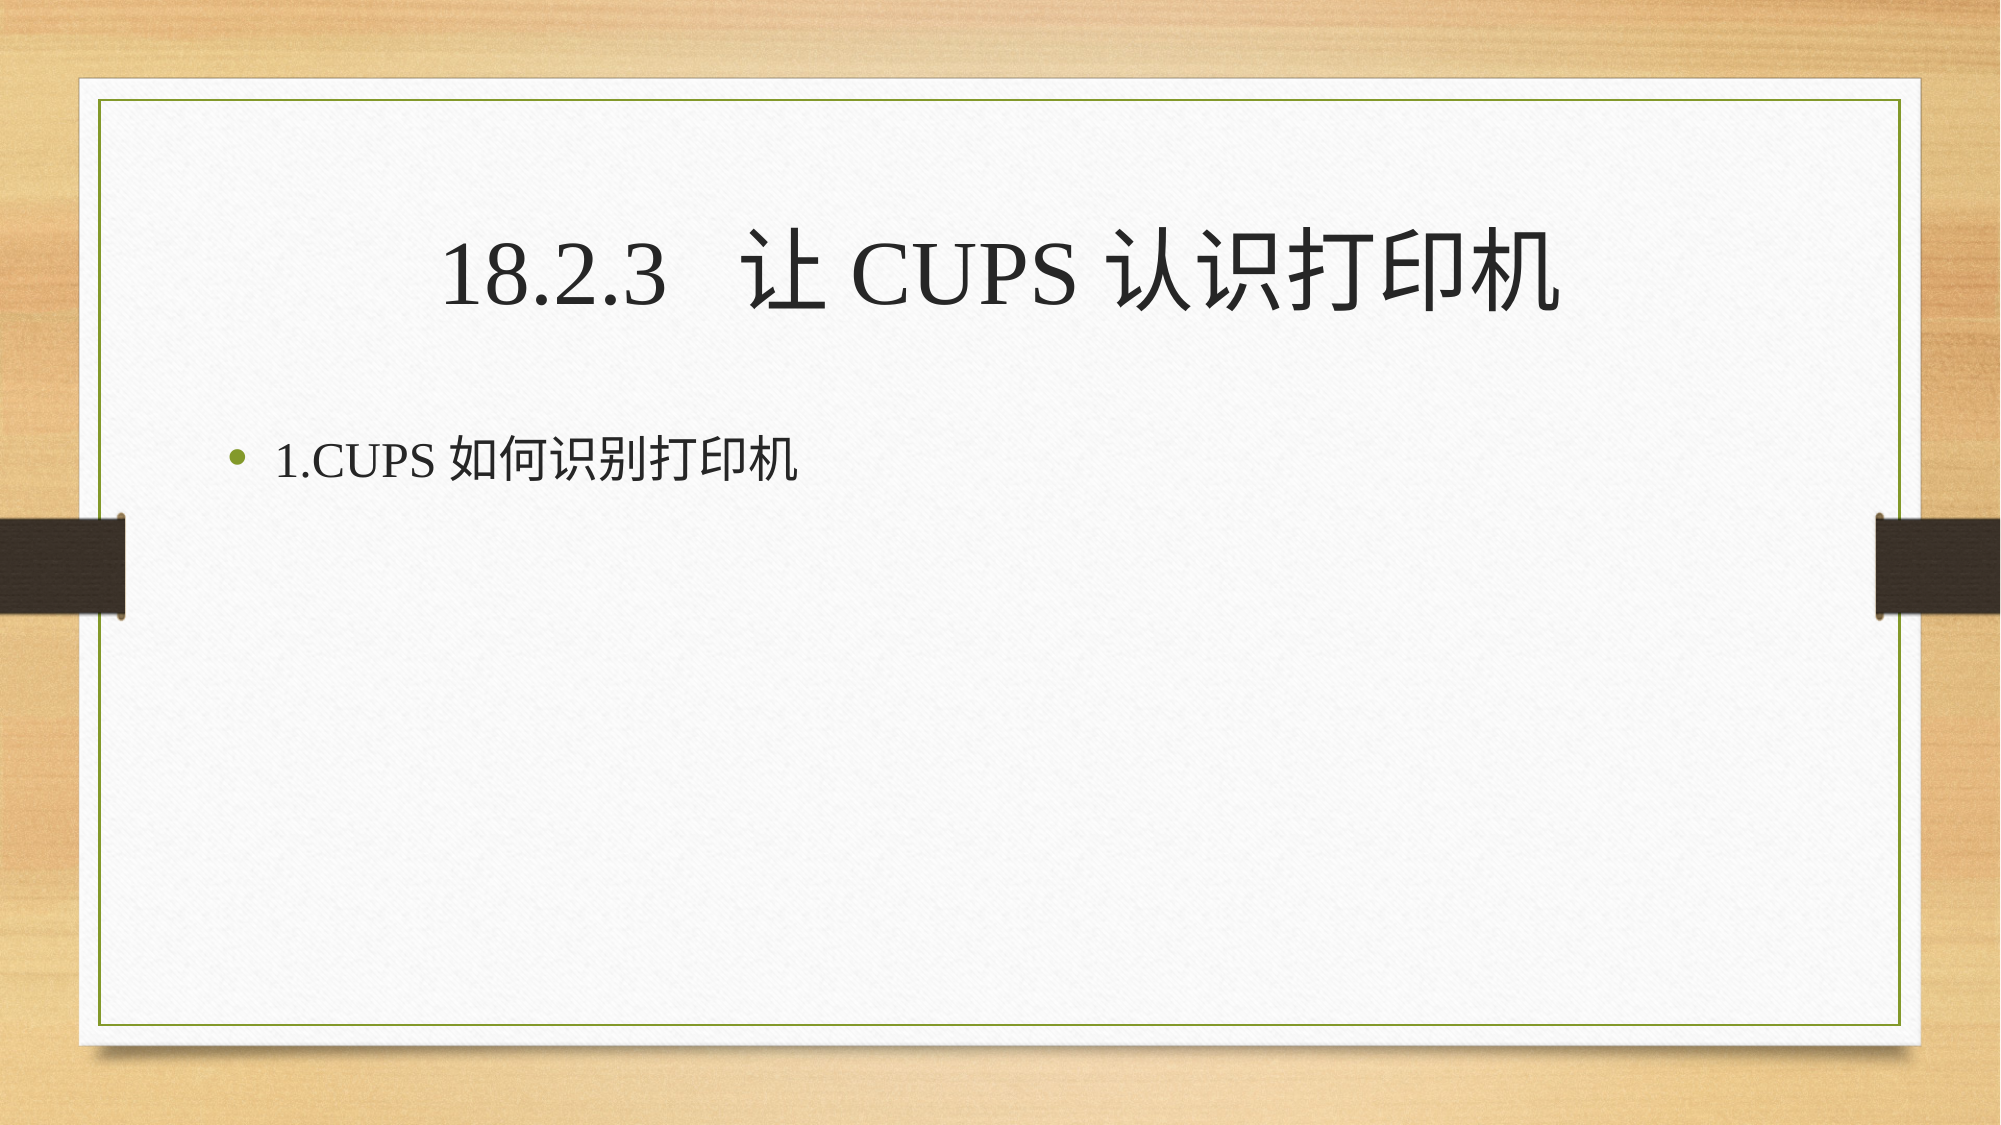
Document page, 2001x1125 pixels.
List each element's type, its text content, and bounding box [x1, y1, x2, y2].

title 18.2.3 让CUPS认识打印机 [212, 160, 1788, 376]
picture [0, 0, 2001, 1125]
list 1.CUPS如何识别打印机 [212, 419, 1788, 964]
